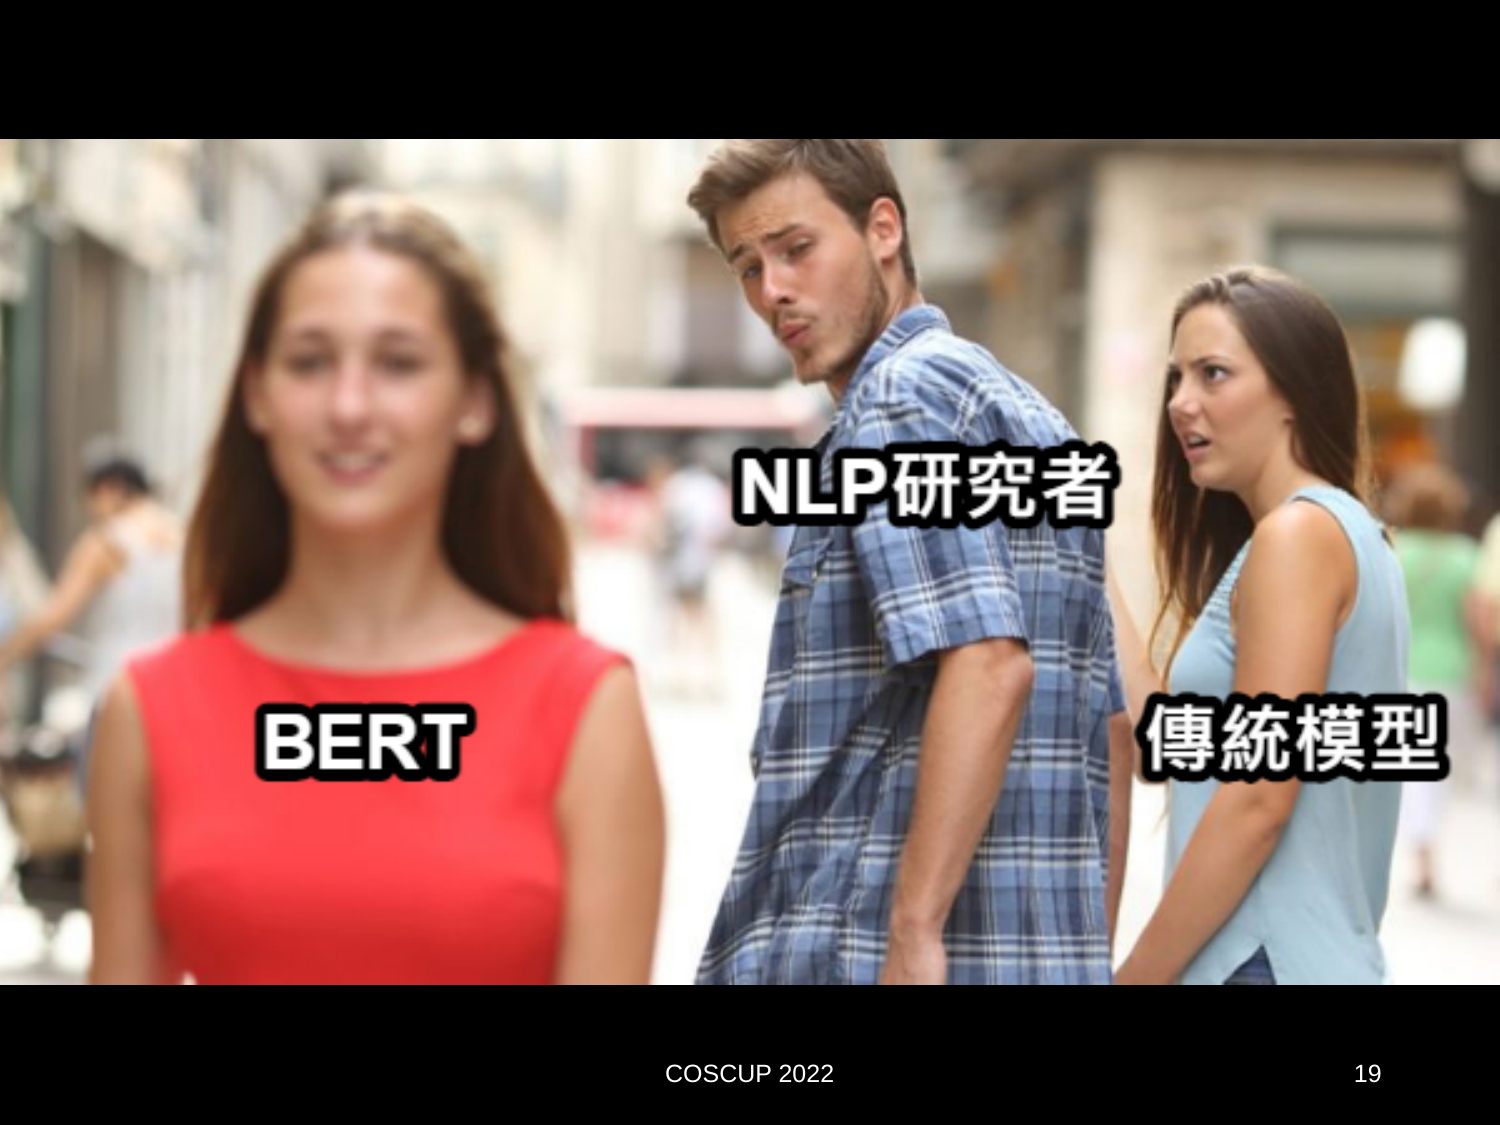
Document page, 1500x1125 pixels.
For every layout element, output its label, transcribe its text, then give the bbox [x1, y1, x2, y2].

footer COSCUP 2022 [496, 1042, 1004, 1103]
slide_number 19 [1059, 1042, 1397, 1103]
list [0, 139, 1500, 986]
